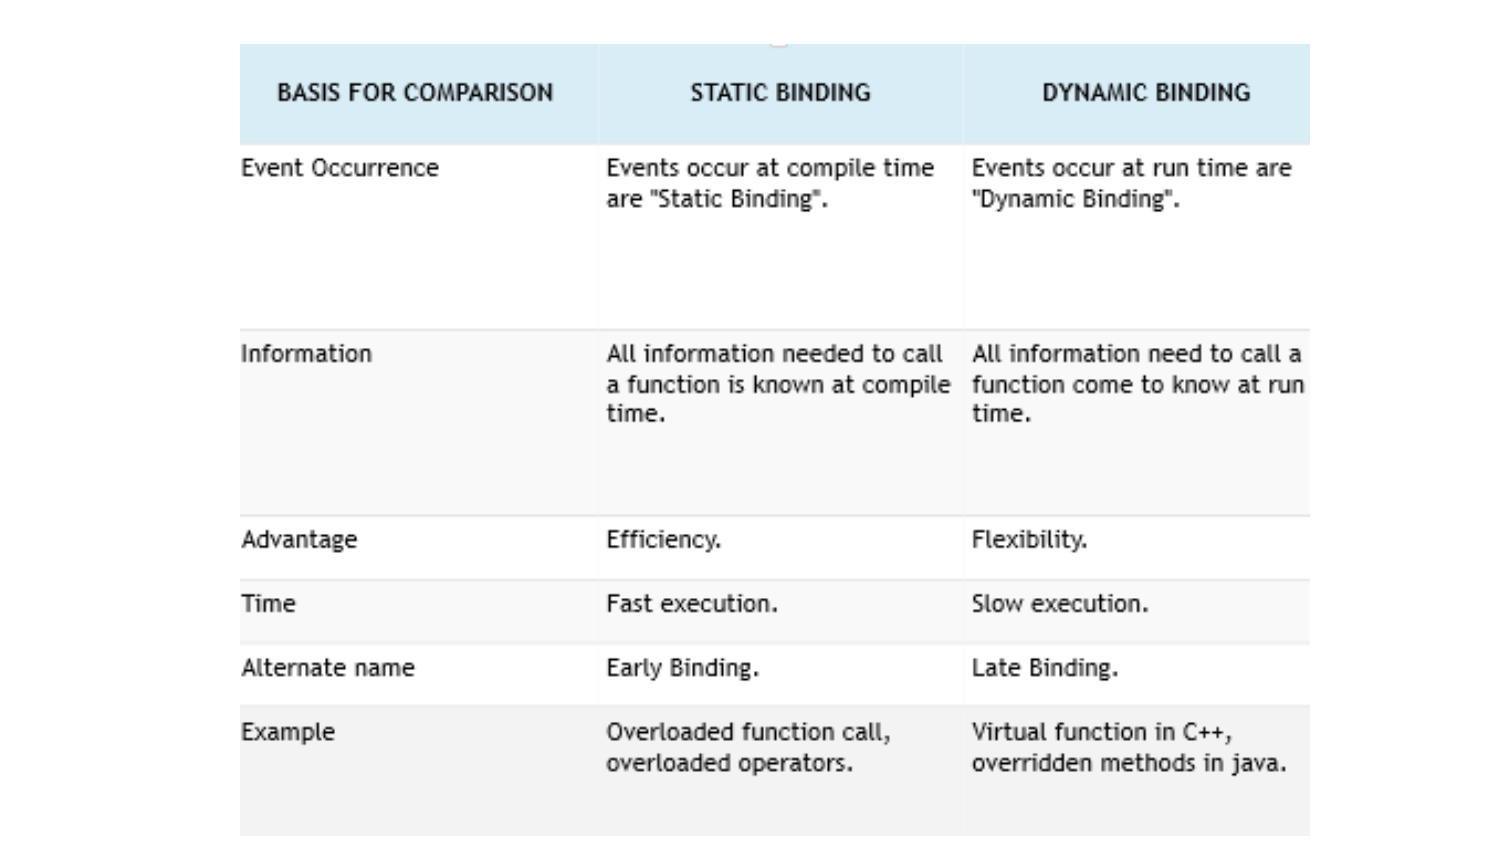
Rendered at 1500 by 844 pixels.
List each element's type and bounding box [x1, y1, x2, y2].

picture [240, 44, 1310, 836]
